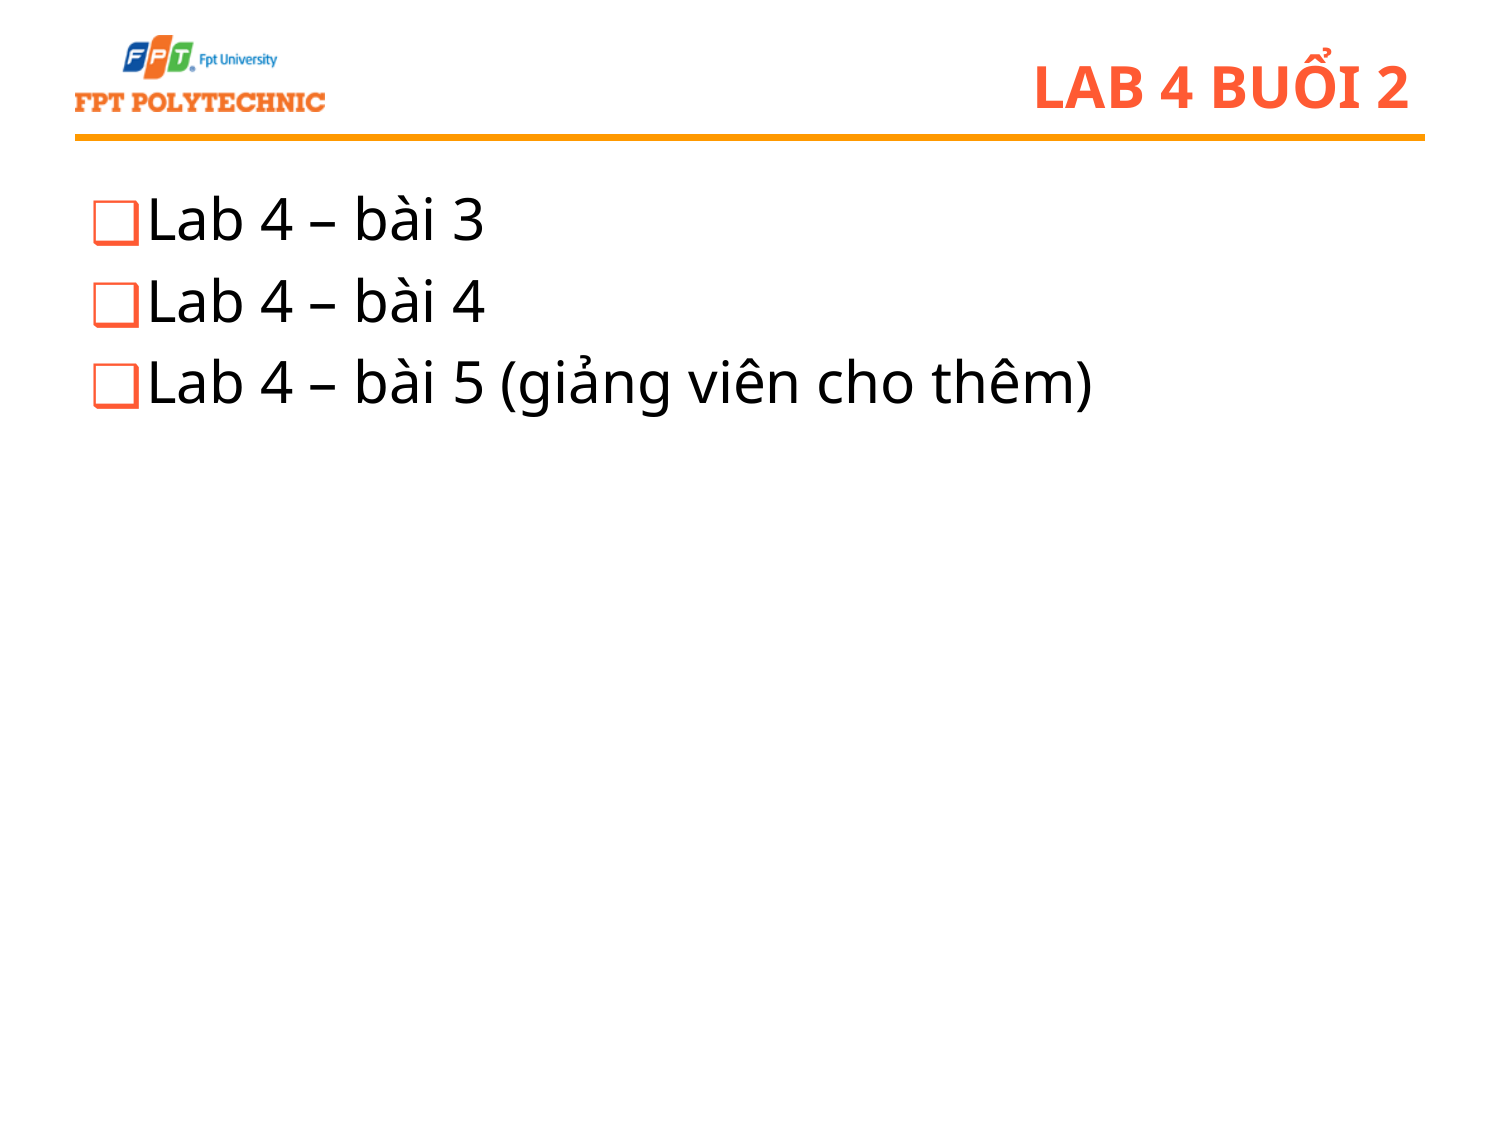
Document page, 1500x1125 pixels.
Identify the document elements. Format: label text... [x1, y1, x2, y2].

title Lab 4 buổi 2 [337, 45, 1425, 125]
list Lab 4 – bài 3 Lab 4 – bài 4 Lab 4 – bài 5 (giảng viên cho thêm) [75, 174, 1425, 1038]
picture [75, 35, 325, 112]
